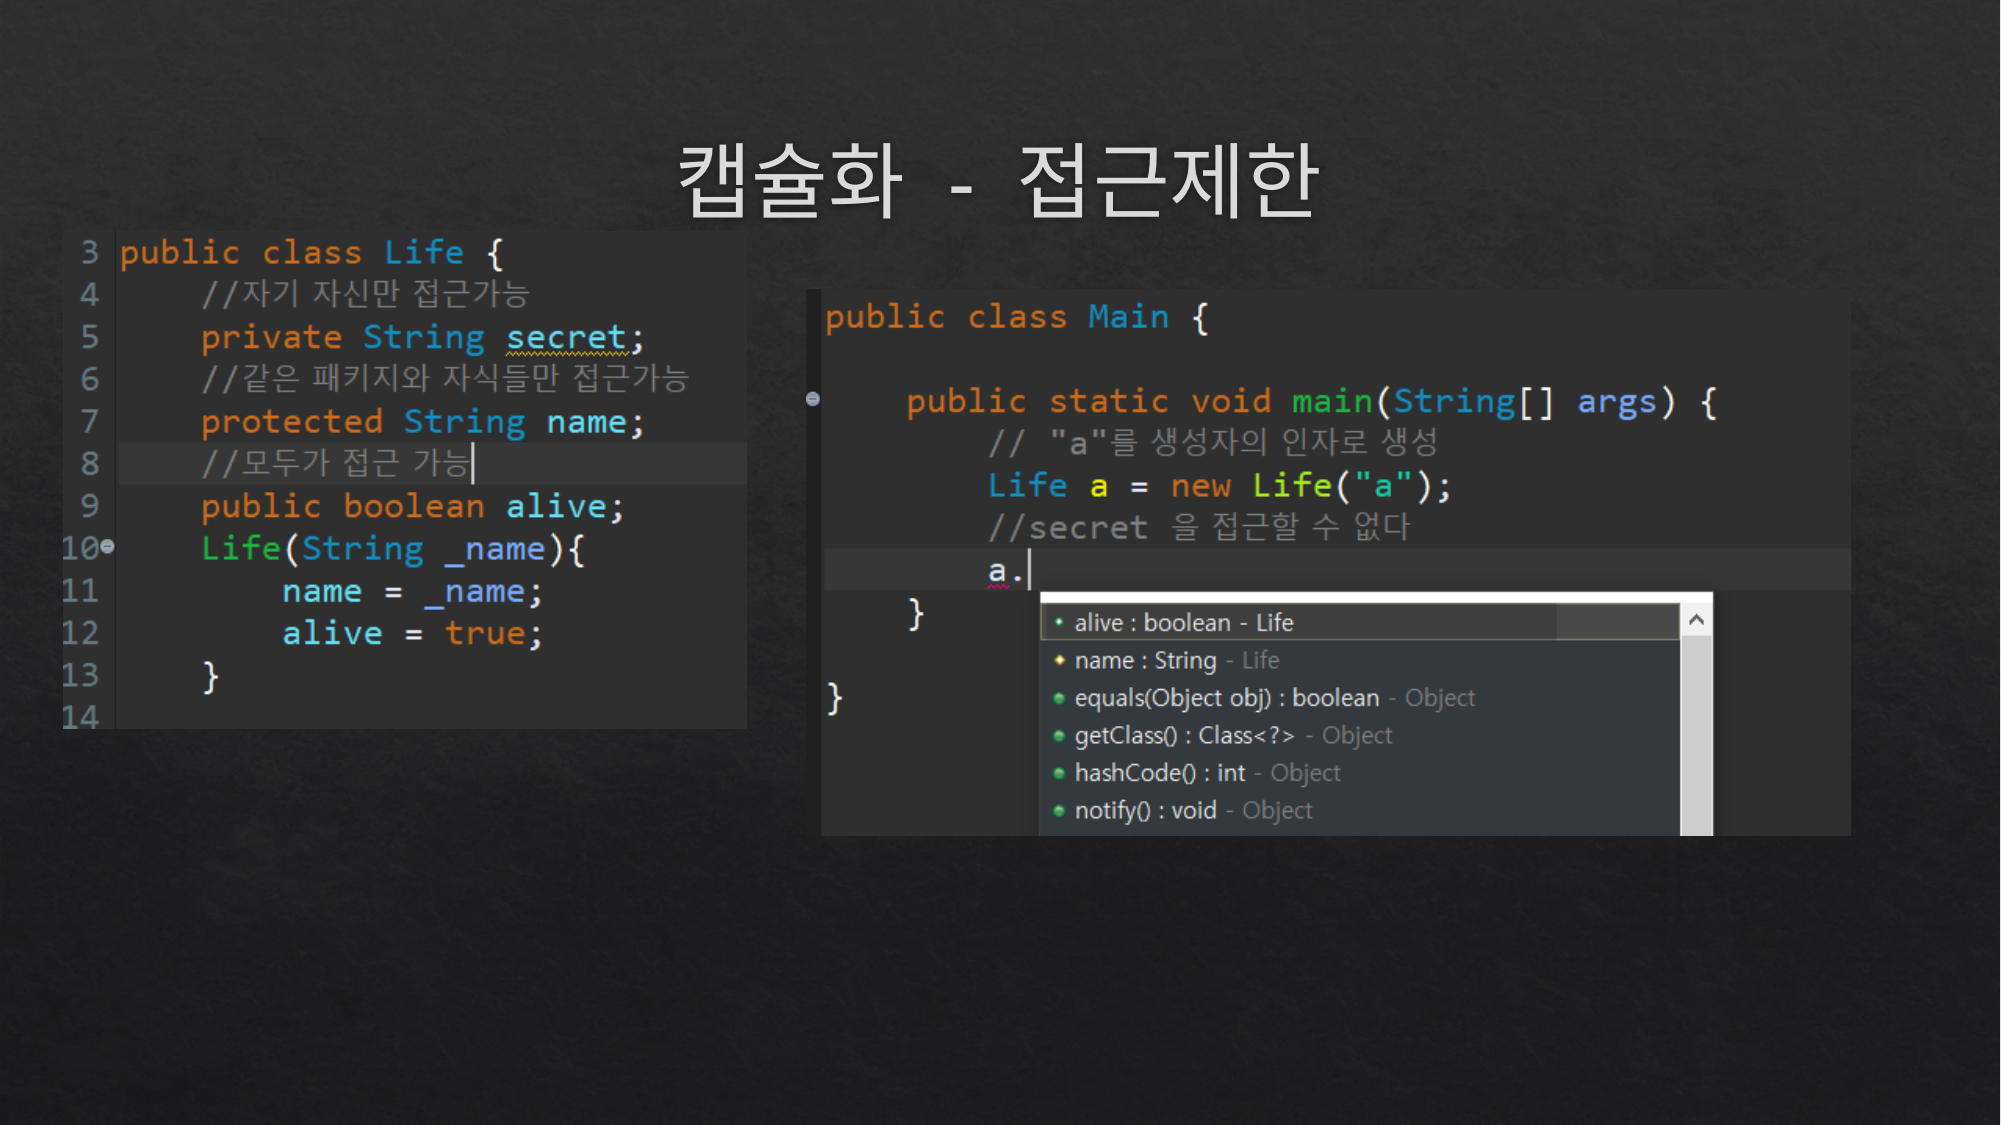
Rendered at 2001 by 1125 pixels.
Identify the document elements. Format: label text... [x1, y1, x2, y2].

picture [806, 288, 1851, 837]
picture [63, 231, 747, 729]
list Private Protected Public [149, 284, 1849, 950]
title 캡슐화 - 접근제한 [149, 99, 1849, 260]
